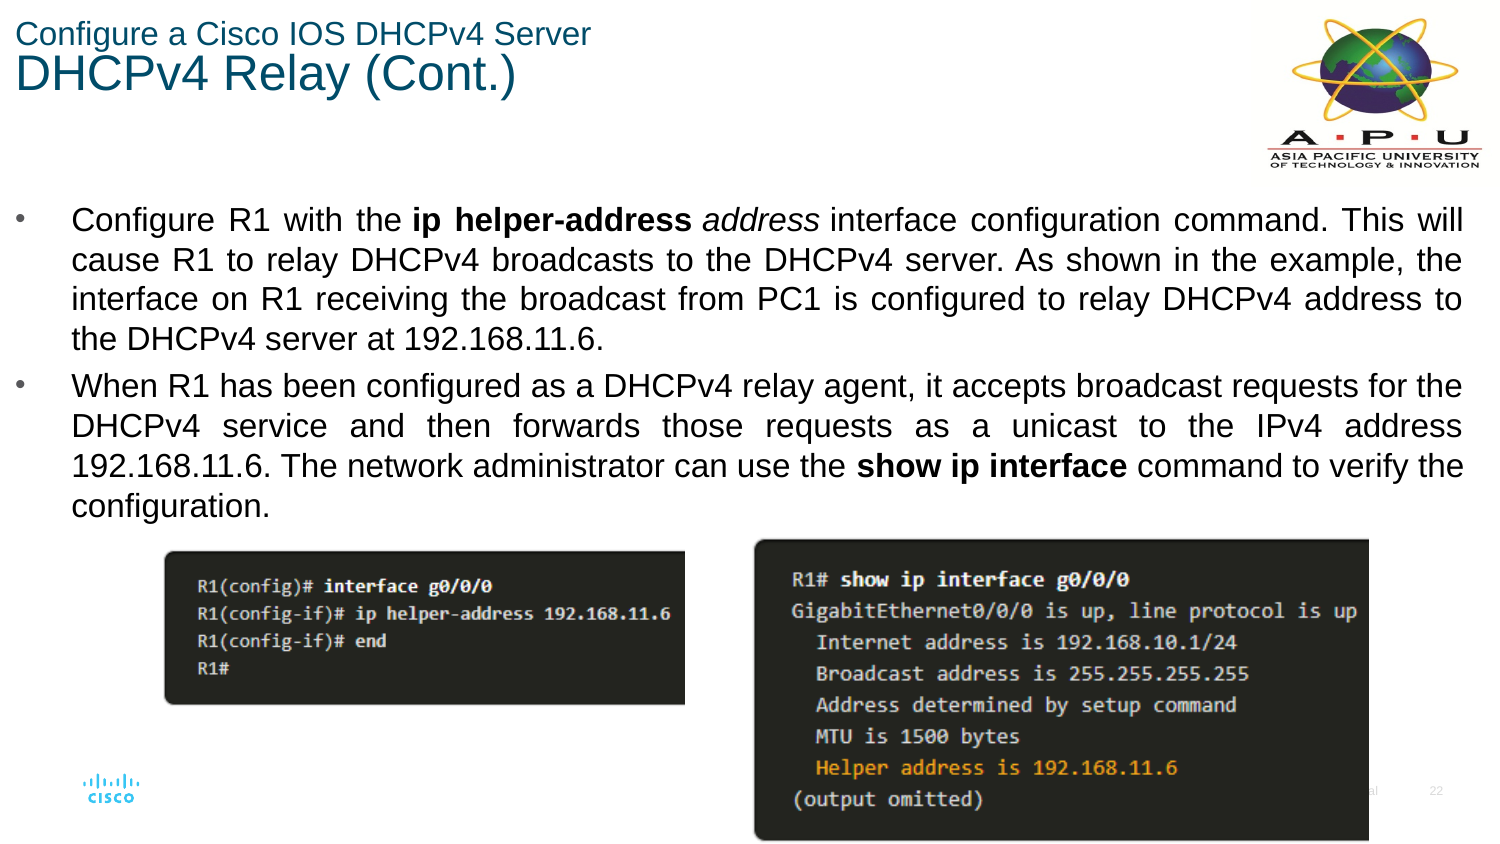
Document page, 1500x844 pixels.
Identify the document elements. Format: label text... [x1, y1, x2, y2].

picture [1251, 0, 1500, 187]
list Configure R1 with the ip helper-address address interface configuration command. This will cause R1 to relay DHCPv4 broadcasts to the DHCPv4 server. As shown in the example, the interface on R1 receiving the broadcast from PC1 is configured to relay DHCPv4 address to the DHCPv4 server at 192.168.11.6. When R1 has been configured as a DHCPv4 relay agent, it accepts broadcast requests for the DHCPv4 service and then forwards those requests as a unicast to the IPv4 address 192.168.11.6. The network administrator can use the show ip interface command to verify the configuration. [0, 190, 1480, 536]
title Configure a Cisco IOS DHCPv4 Server DHCPv4 Relay (Cont.) [0, 0, 1369, 121]
picture [158, 546, 685, 713]
picture [749, 535, 1370, 844]
